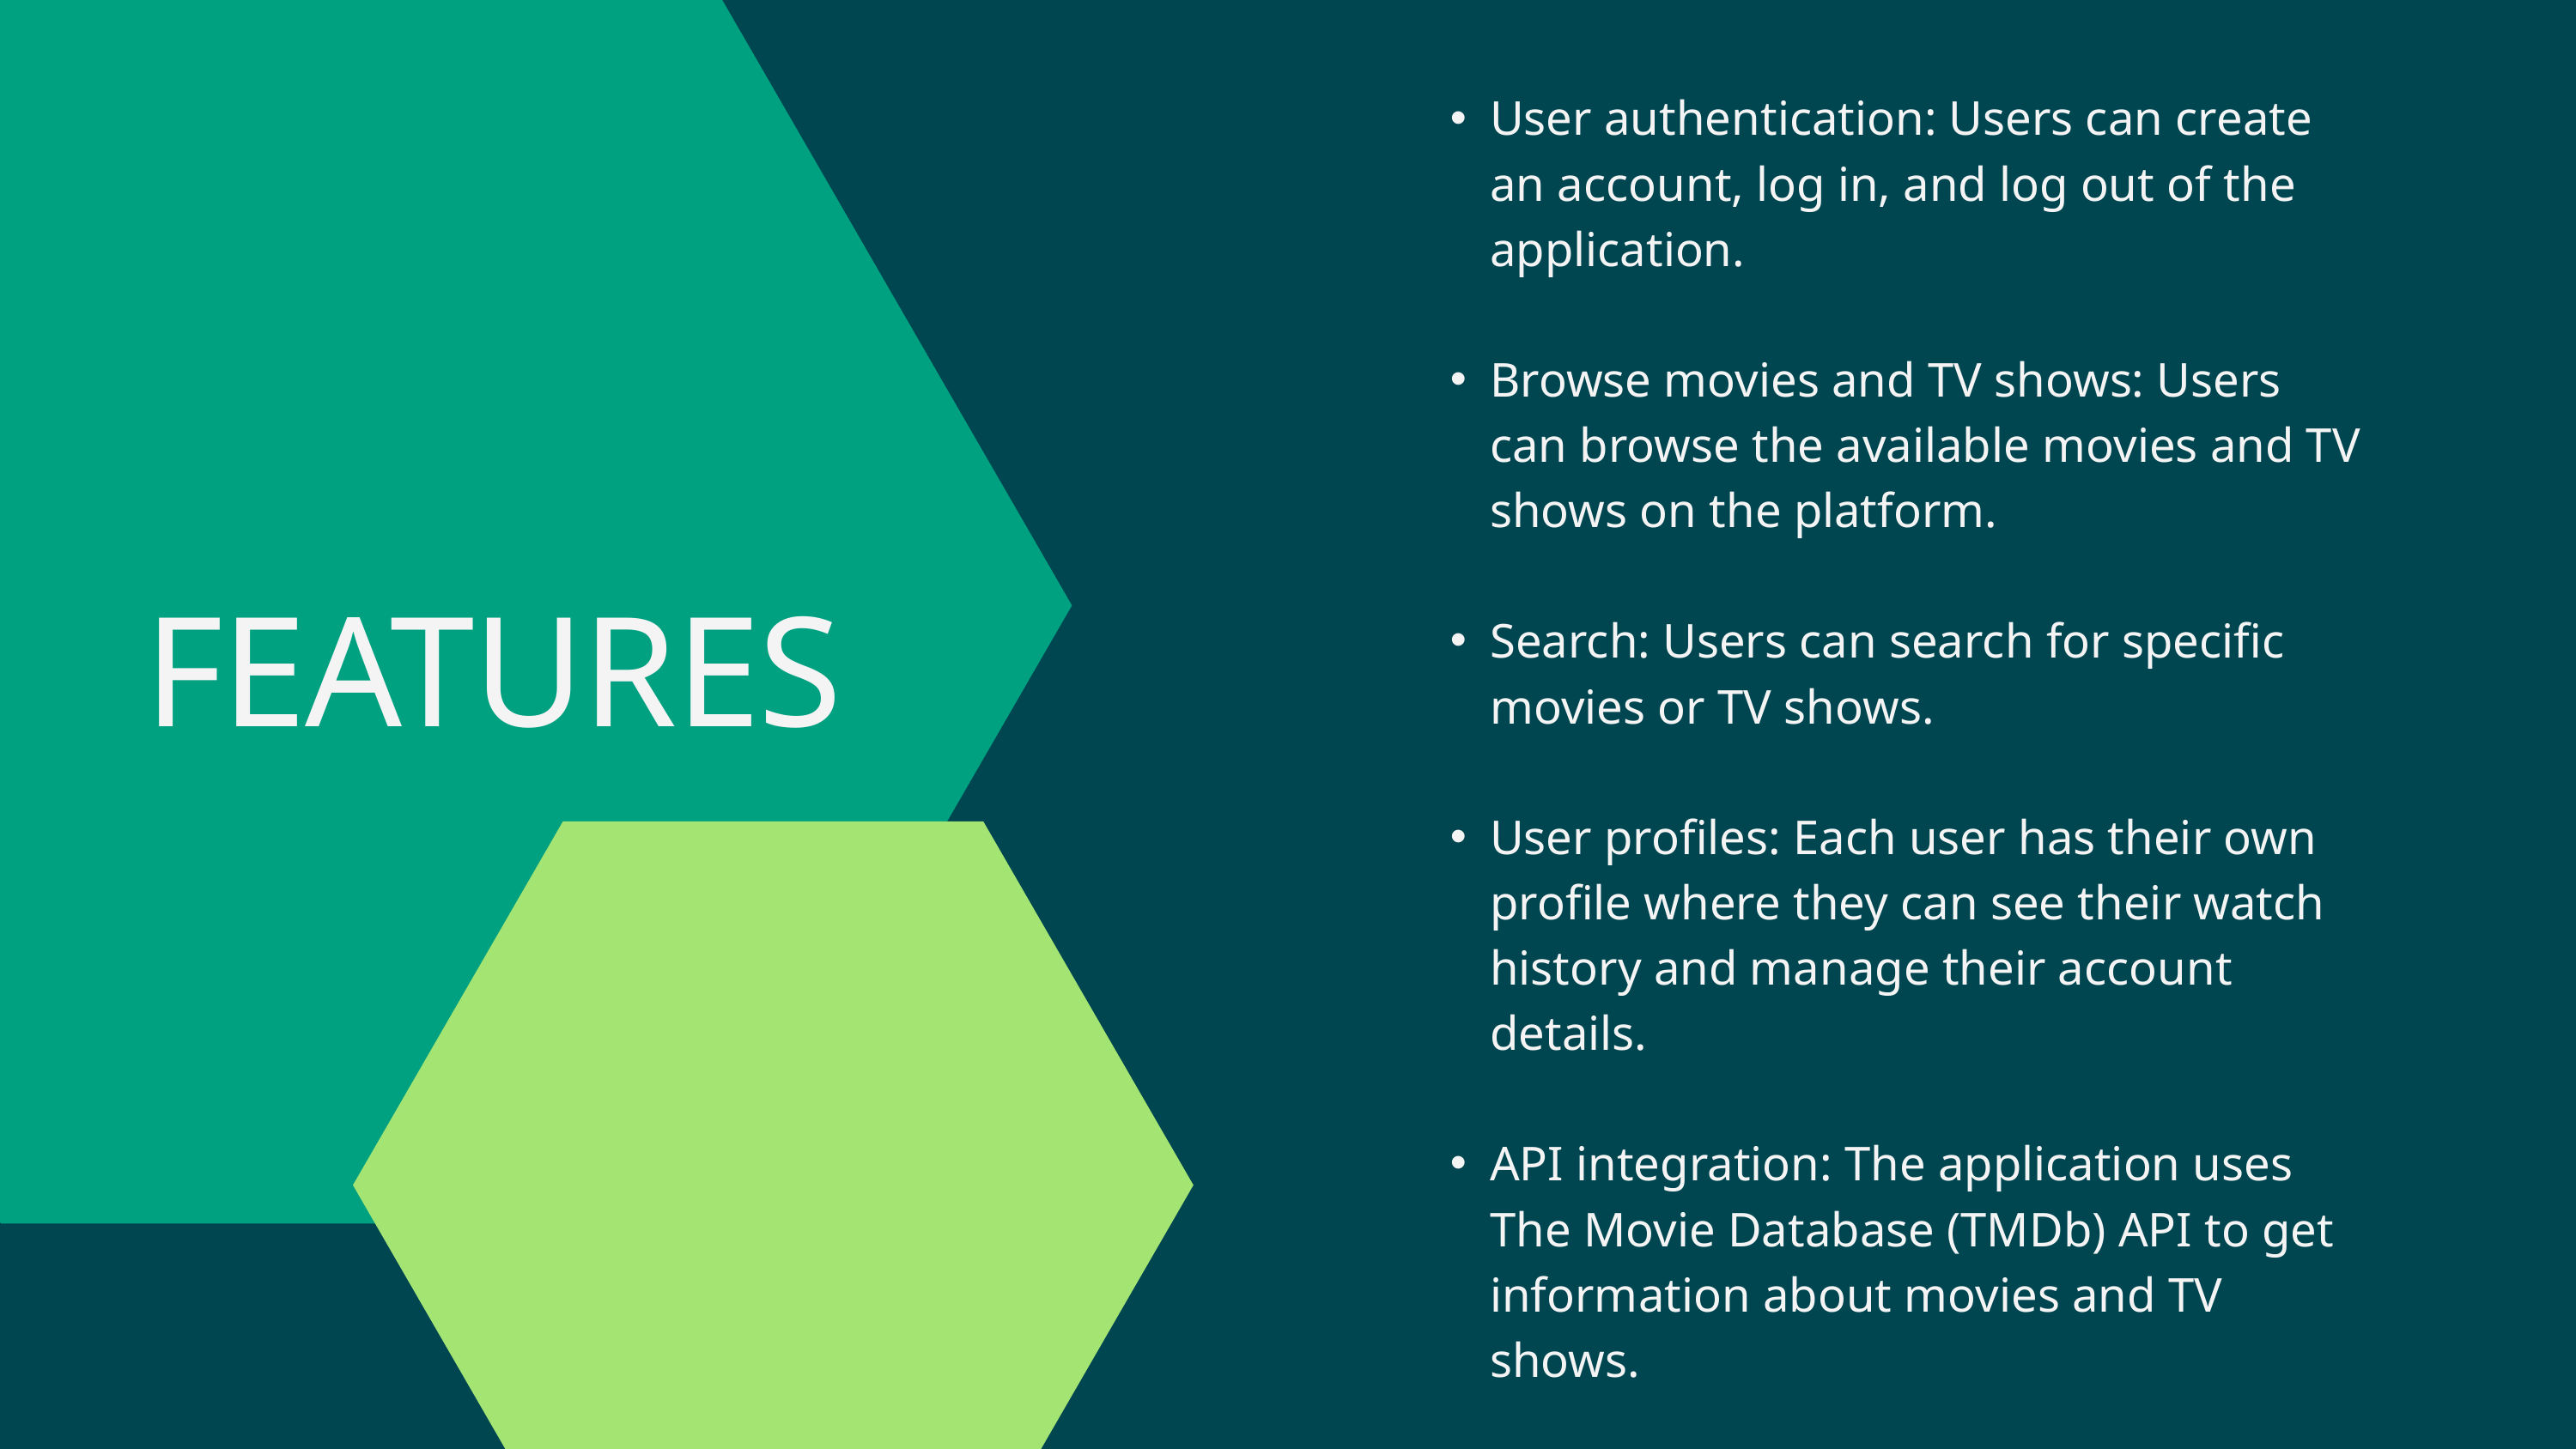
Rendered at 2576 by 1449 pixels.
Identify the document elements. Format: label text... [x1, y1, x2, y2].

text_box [0, 0, 1072, 1224]
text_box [352, 821, 1194, 1449]
text_box User authentication: Users can create an account, log in, and log out of the application. Browse movies and TV shows: Users can browse the available movies and TV shows on the platform. Search: Users can search for specific movies or TV shows. User profiles: Each user has their own profile where they can see their watch history and manage their account details. API integration: The application uses The Movie Database (TMDb) API to get information about movies and TV shows. [1410, 79, 2372, 1449]
